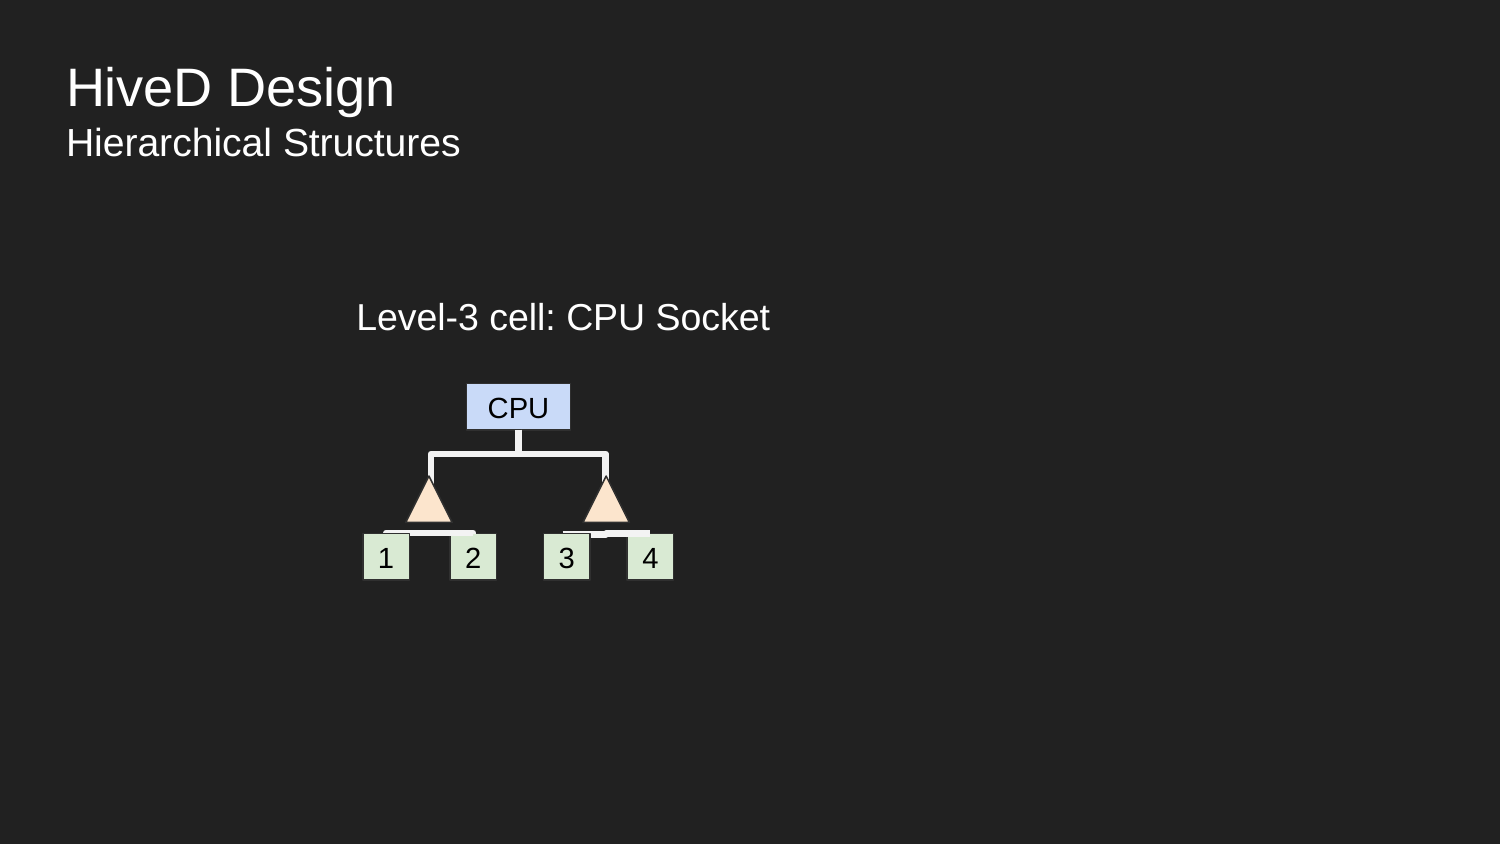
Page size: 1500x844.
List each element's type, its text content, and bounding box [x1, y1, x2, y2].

text_box [430, 453, 606, 490]
text_box 4 [627, 533, 674, 580]
text_box 1 [363, 533, 410, 580]
text_box CPU [466, 383, 571, 430]
text_box 3 [543, 533, 590, 580]
text_box Level-3 cell: CPU Socket [341, 277, 838, 353]
text_box 2 [450, 533, 497, 580]
text_box [405, 476, 453, 523]
text_box [582, 476, 630, 523]
title HiveD Design Hierarchical Structures [51, 37, 1449, 180]
